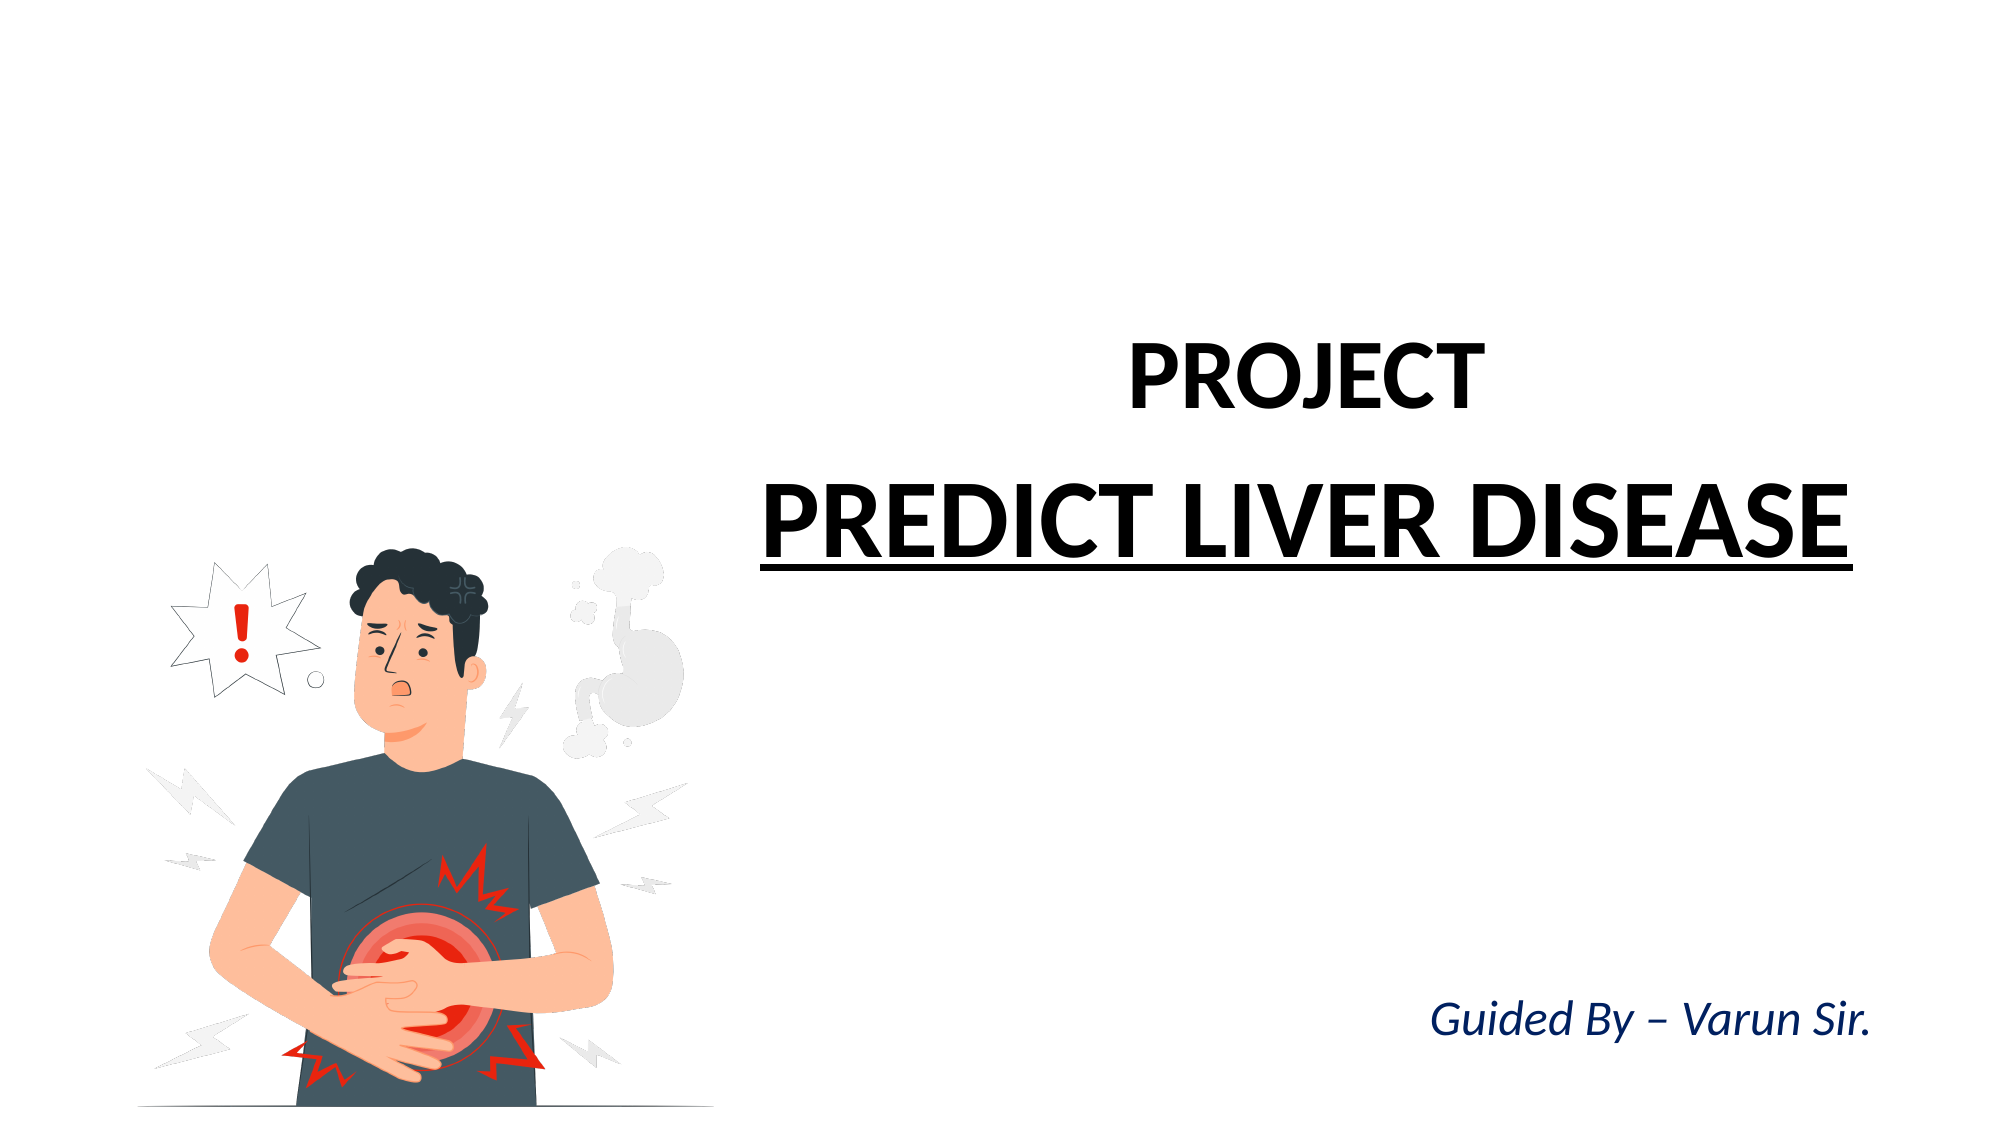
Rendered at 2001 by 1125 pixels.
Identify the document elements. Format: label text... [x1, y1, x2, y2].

text_box PREDICT LIVER DISEASE [745, 437, 1873, 588]
text_box PROJECT [1112, 300, 1506, 436]
text_box Guided By – Varun Sir. [1414, 977, 1956, 1113]
picture [105, 496, 746, 1125]
